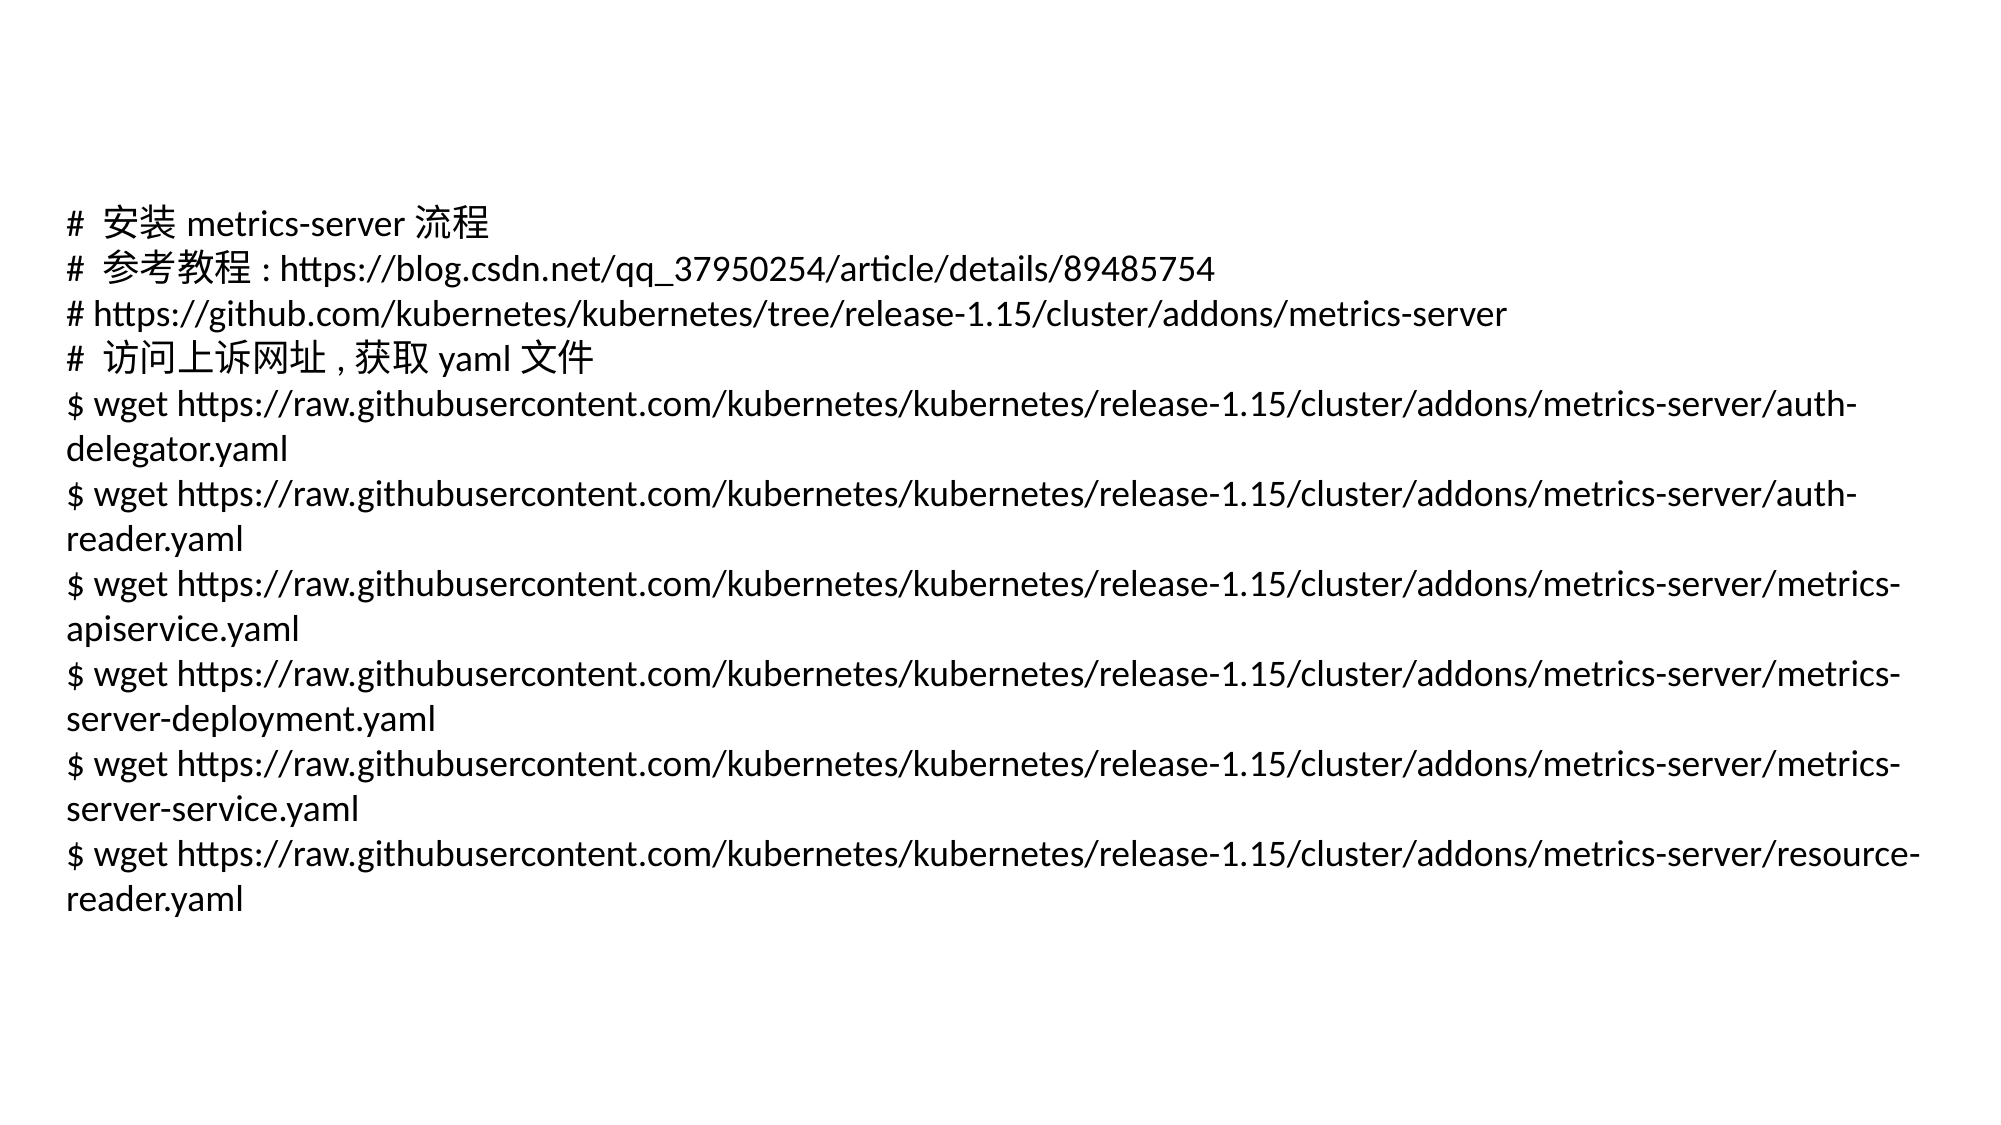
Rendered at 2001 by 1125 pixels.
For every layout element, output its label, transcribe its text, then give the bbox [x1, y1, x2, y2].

text_box # 安装metrics-server流程 # 参考教程: https://blog.csdn.net/qq_37950254/article/details/89485754 # https://github.com/kubernetes/kubernetes/tree/release-1.15/cluster/addons/metrics-server # 访问上诉网址,获取yaml文件 $ wget https://raw.githubusercontent.com/kubernetes/kubernetes/release-1.15/cluster/addons/metrics-server/auth-delegator.yaml $ wget https://raw.githubusercontent.com/kubernetes/kubernetes/release-1.15/cluster/addons/metrics-server/auth-reader.yaml $ wget https://raw.githubusercontent.com/kubernetes/kubernetes/release-1.15/cluster/addons/metrics-server/metrics-apiservice.yaml $ wget https://raw.githubusercontent.com/kubernetes/kubernetes/release-1.15/cluster/addons/metrics-server/metrics-server-deployment.yaml $ wget https://raw.githubusercontent.com/kubernetes/kubernetes/release-1.15/cluster/addons/metrics-server/metrics-server-service.yaml $ wget https://raw.githubusercontent.com/kubernetes/kubernetes/release-1.15/cluster/addons/metrics-server/resource-reader.yaml [51, 191, 1949, 927]
